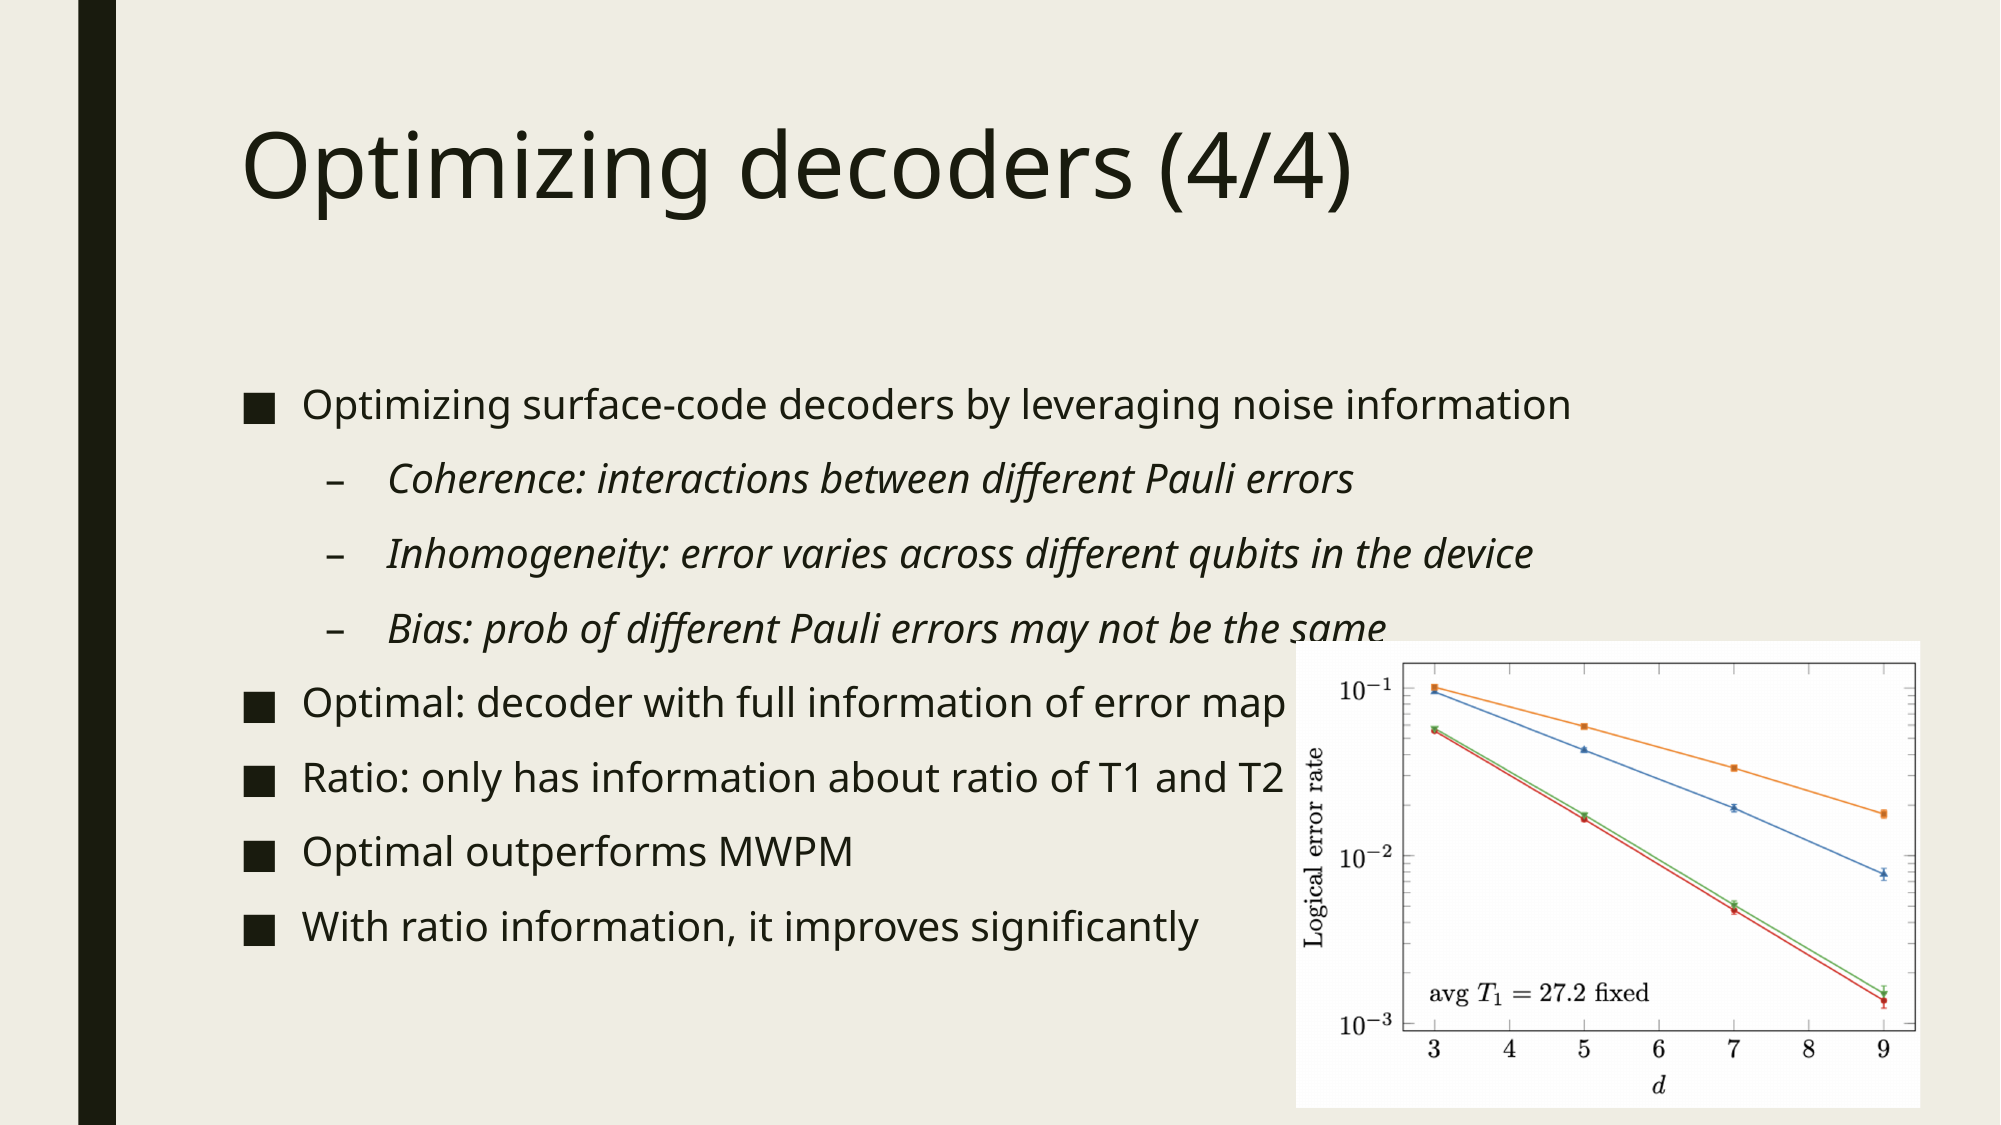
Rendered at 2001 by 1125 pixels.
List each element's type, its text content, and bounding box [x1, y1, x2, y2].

picture [1296, 641, 1921, 1108]
list Optimizing surface-code decoders by leveraging noise information Coherence: interactions between different Pauli errors Inhomogeneity: error varies across different qubits in the device Bias: prob of different Pauli errors may not be the same Optimal: decoder with full information of error map Ratio: only has information about ratio of T1 and T2 Optimal outperforms MWPM With ratio information, it improves significantly [225, 375, 1800, 963]
title Optimizing decoders (4/4) [225, 112, 1800, 357]
